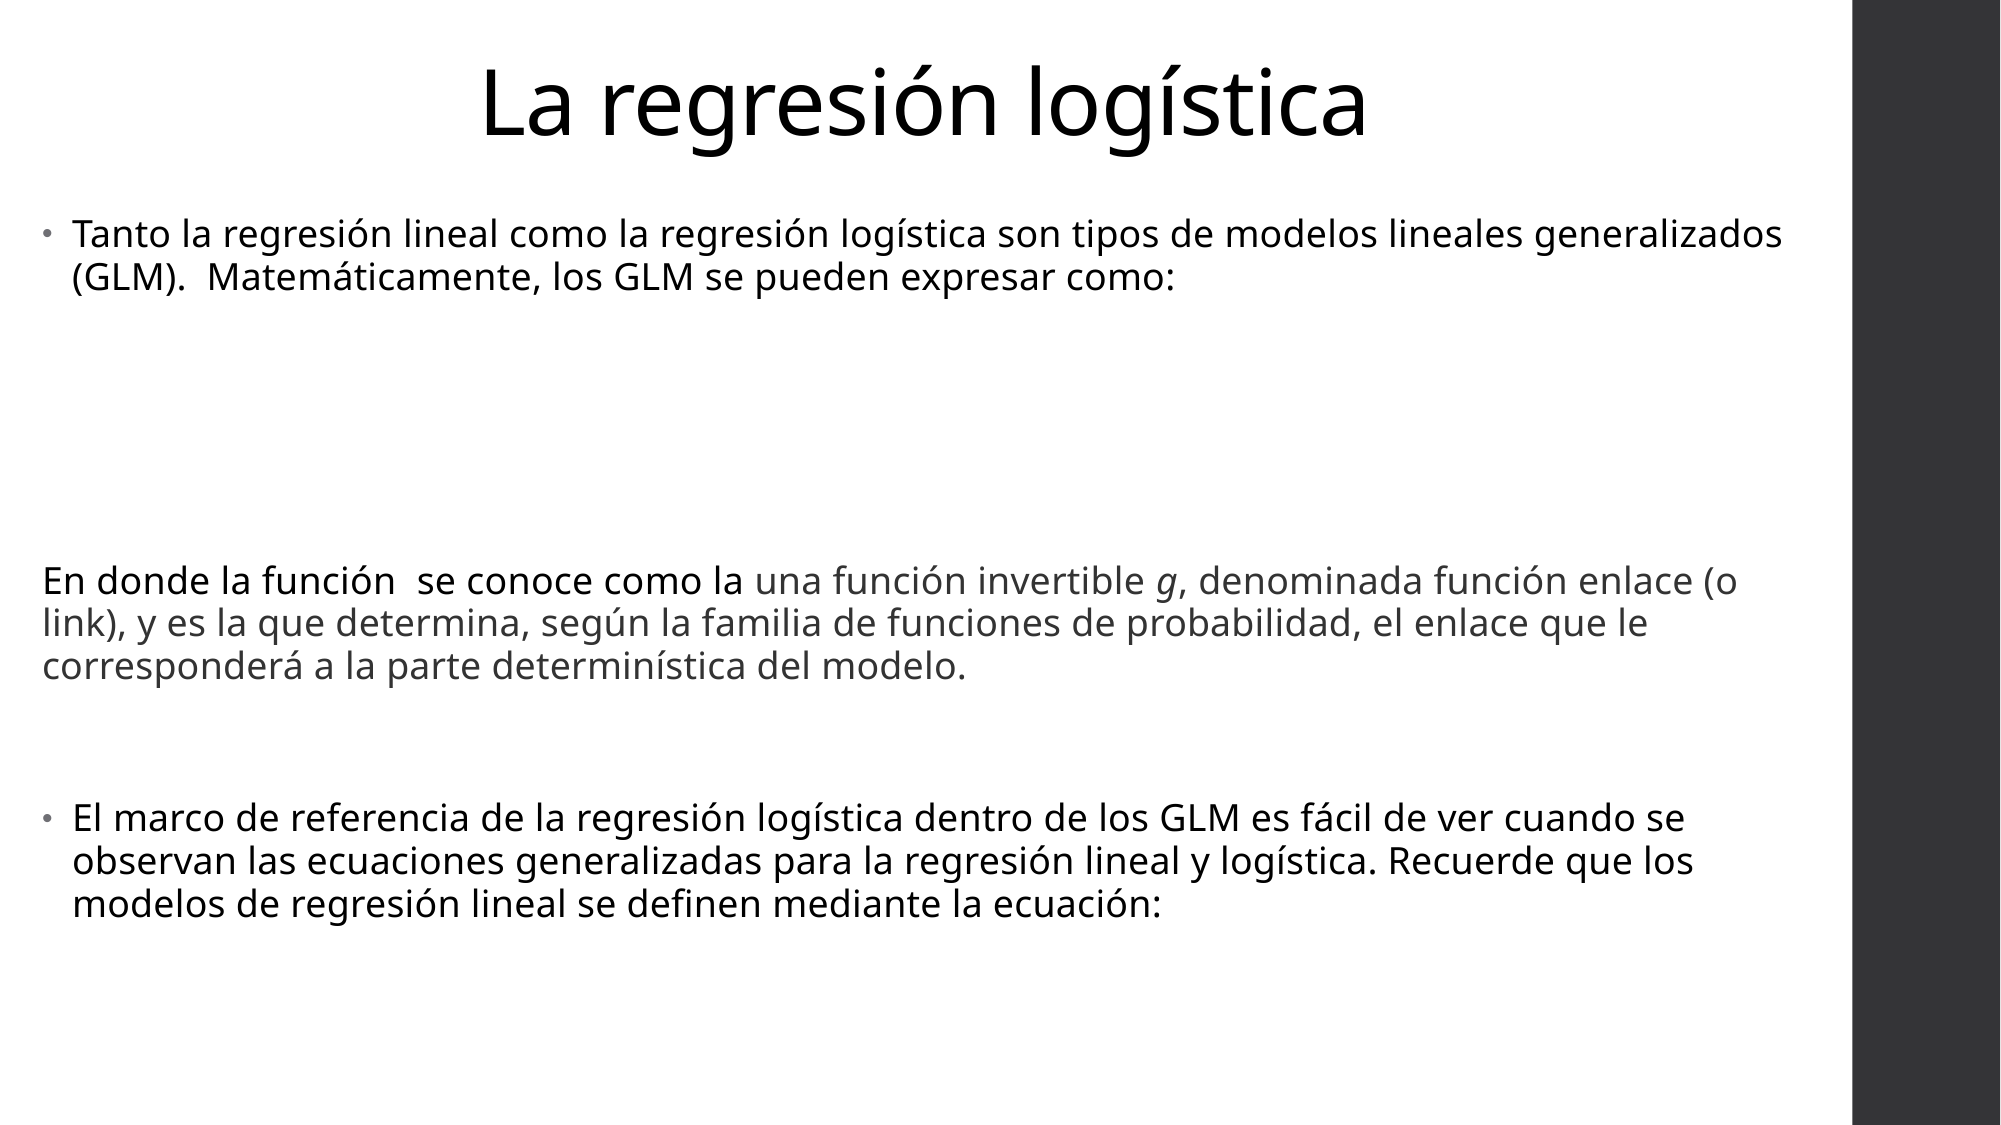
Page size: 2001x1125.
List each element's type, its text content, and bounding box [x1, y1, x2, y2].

title La regresión logística [26, 22, 1824, 164]
